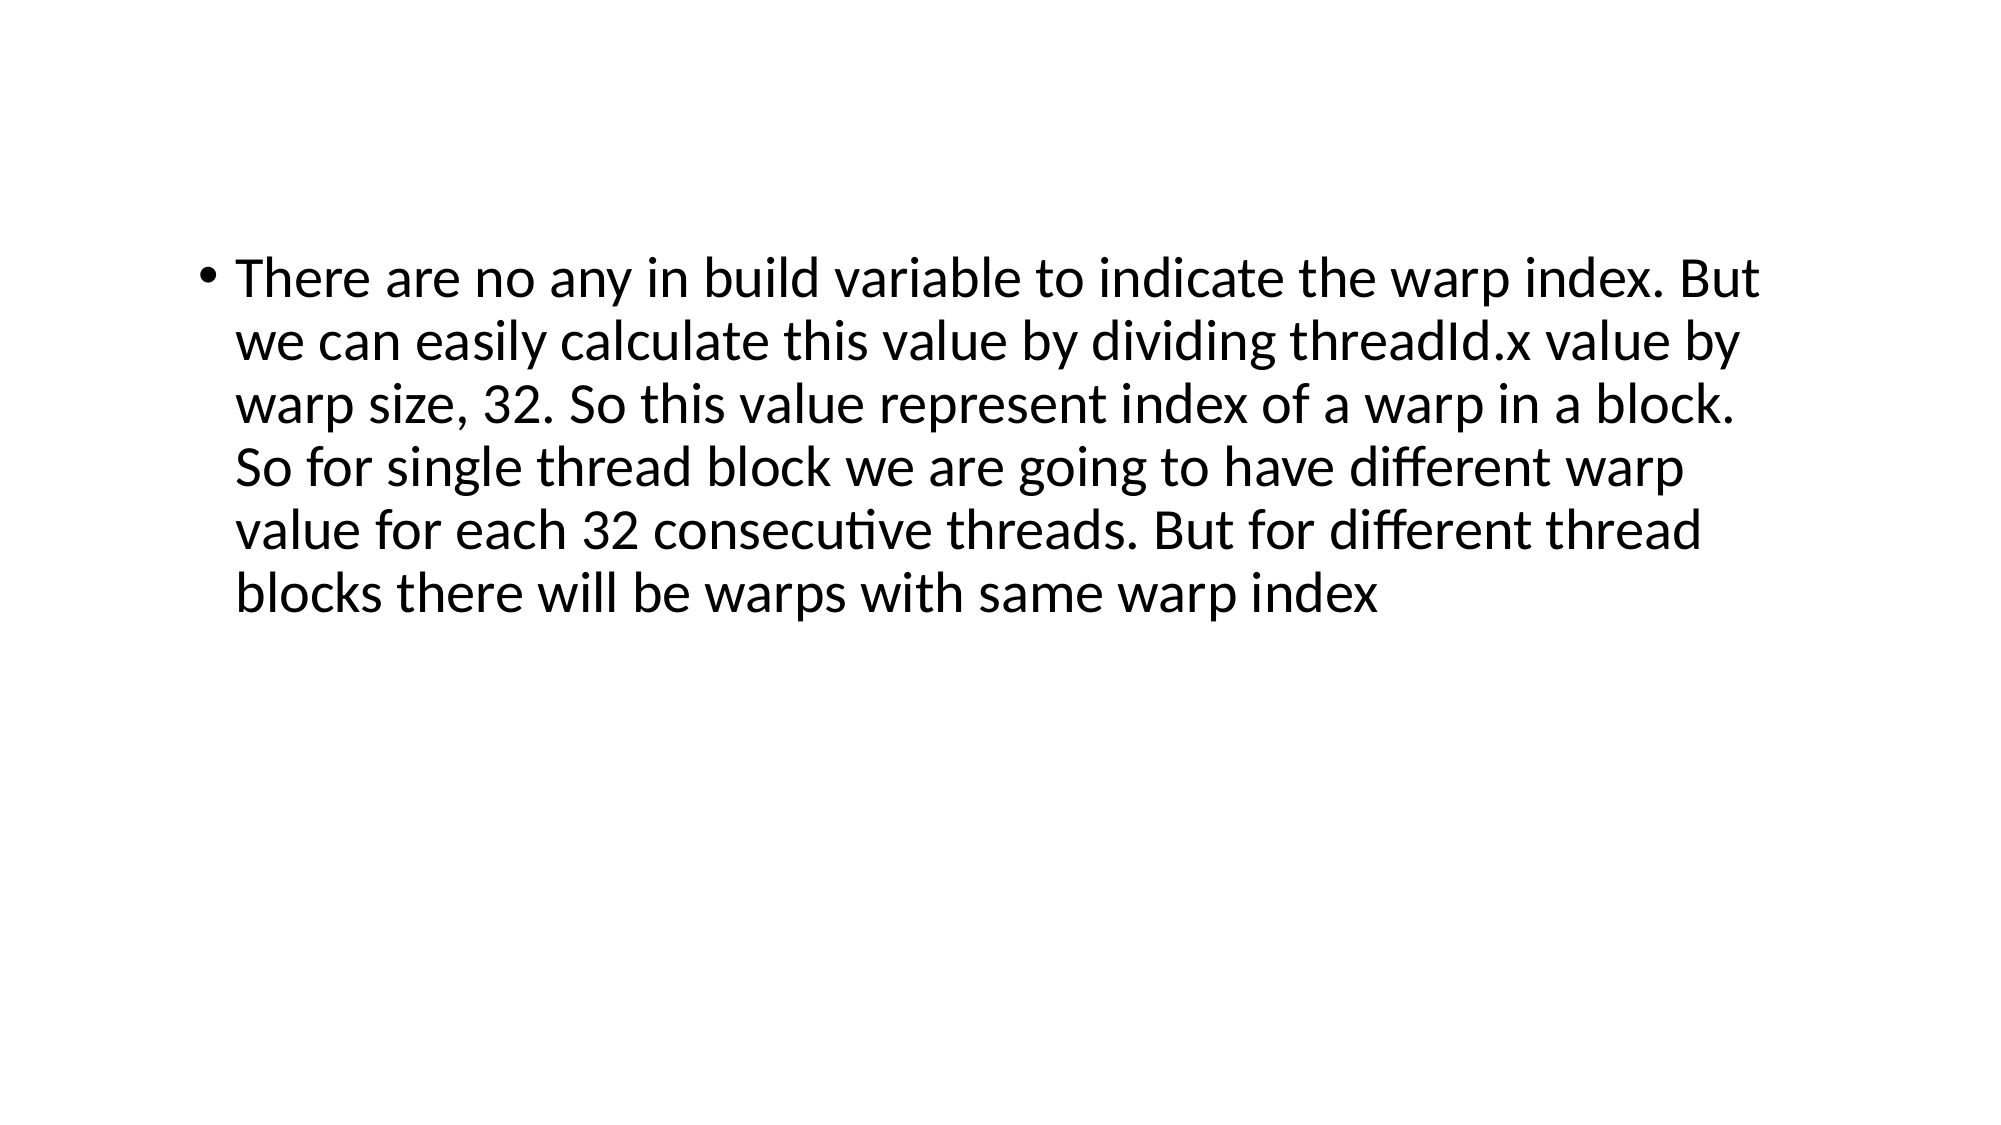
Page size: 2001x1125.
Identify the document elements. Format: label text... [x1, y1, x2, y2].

list There are no any in build variable to indicate the warp index. But we can easily calculate this value by dividing threadId.x value by warp size, 32. So this value represent index of a warp in a block. So for single thread block we are going to have different warp value for each 32 consecutive threads. But for different thread blocks there will be warps with same warp index [183, 239, 1815, 954]
